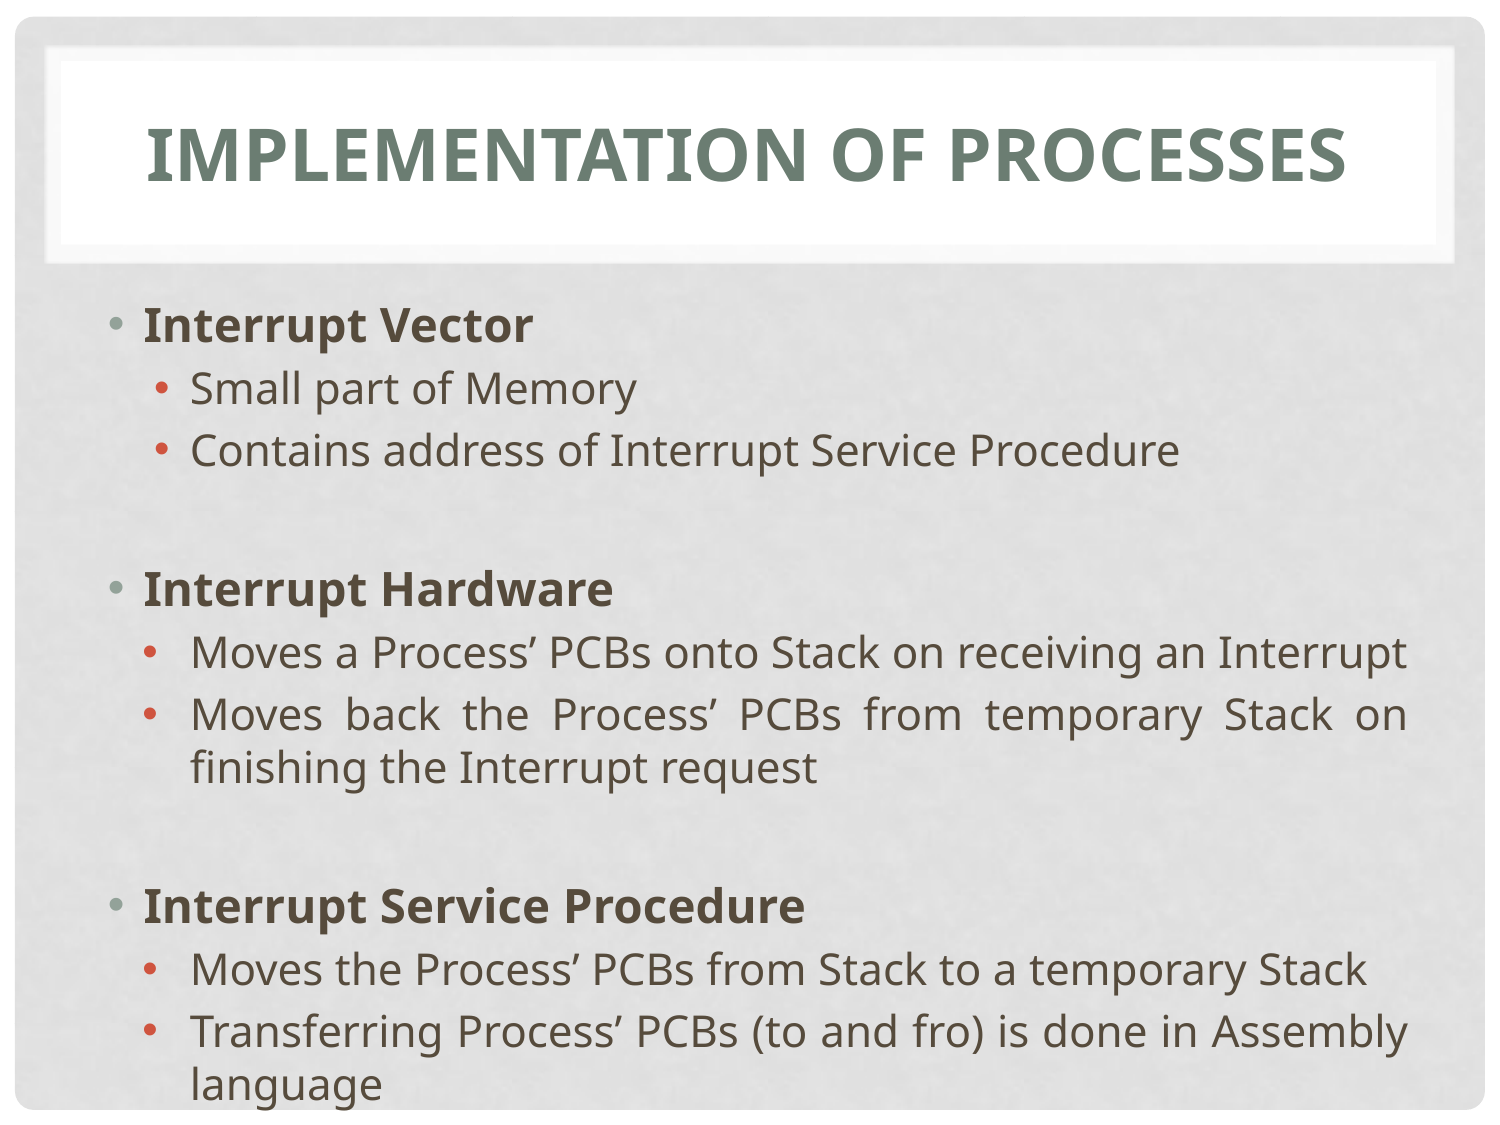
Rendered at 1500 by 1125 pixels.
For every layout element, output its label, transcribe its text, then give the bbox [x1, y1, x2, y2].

title implementation of processes [69, 66, 1425, 238]
list Interrupt Vector Small part of Memory Contains address of Interrupt Service Procedure Interrupt Hardware Moves a Process’ PCBs onto Stack on receiving an Interrupt Moves back the Process’ PCBs from temporary Stack on finishing the Interrupt request Interrupt Service Procedure Moves the Process’ PCBs from Stack to a temporary Stack Transferring Process’ PCBs (to and fro) is done in Assembly language [75, 287, 1425, 1125]
